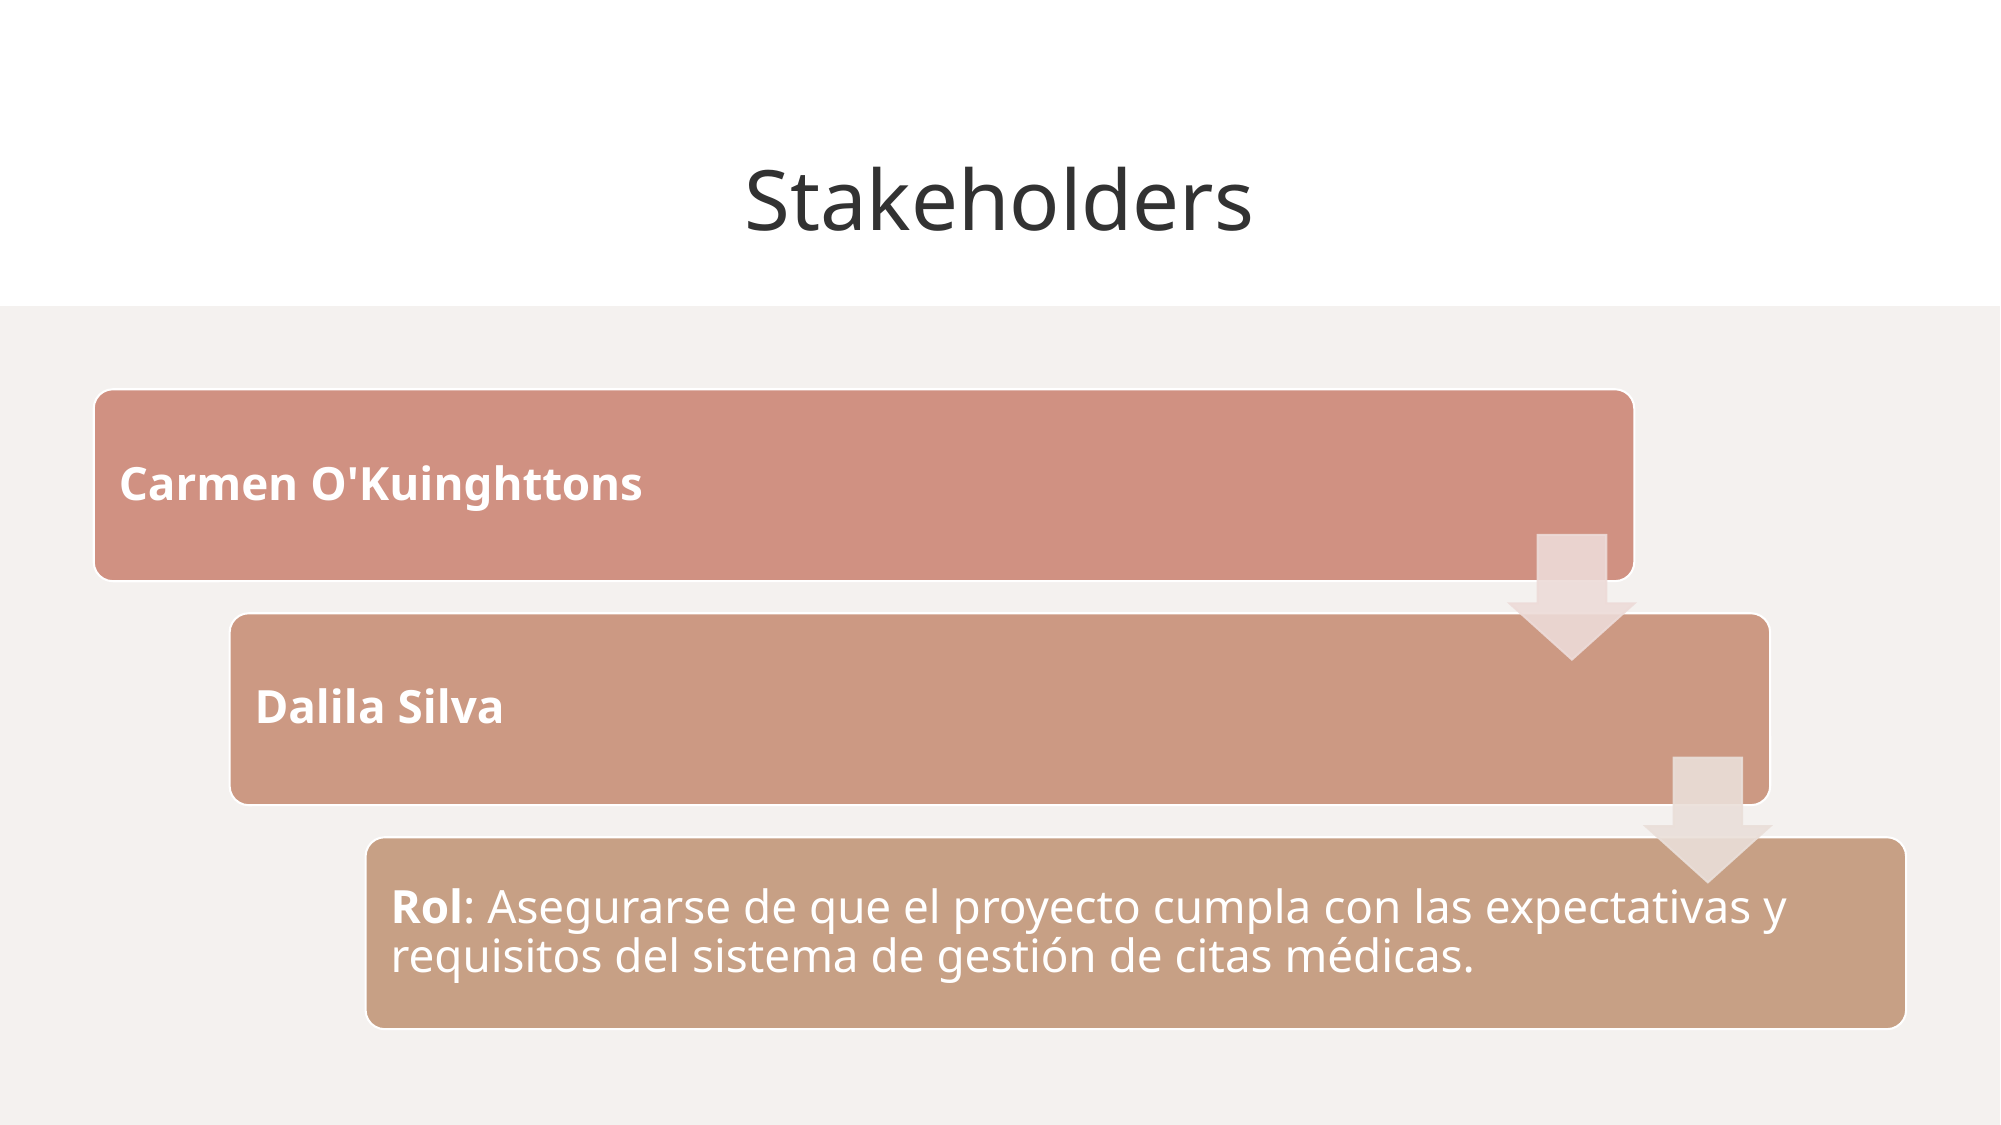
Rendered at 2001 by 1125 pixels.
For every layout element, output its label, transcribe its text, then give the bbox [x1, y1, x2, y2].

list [93, 389, 1907, 1030]
title Stakeholders [233, 115, 1766, 279]
text_box [0, 305, 2000, 1125]
text_box [0, 0, 2000, 305]
